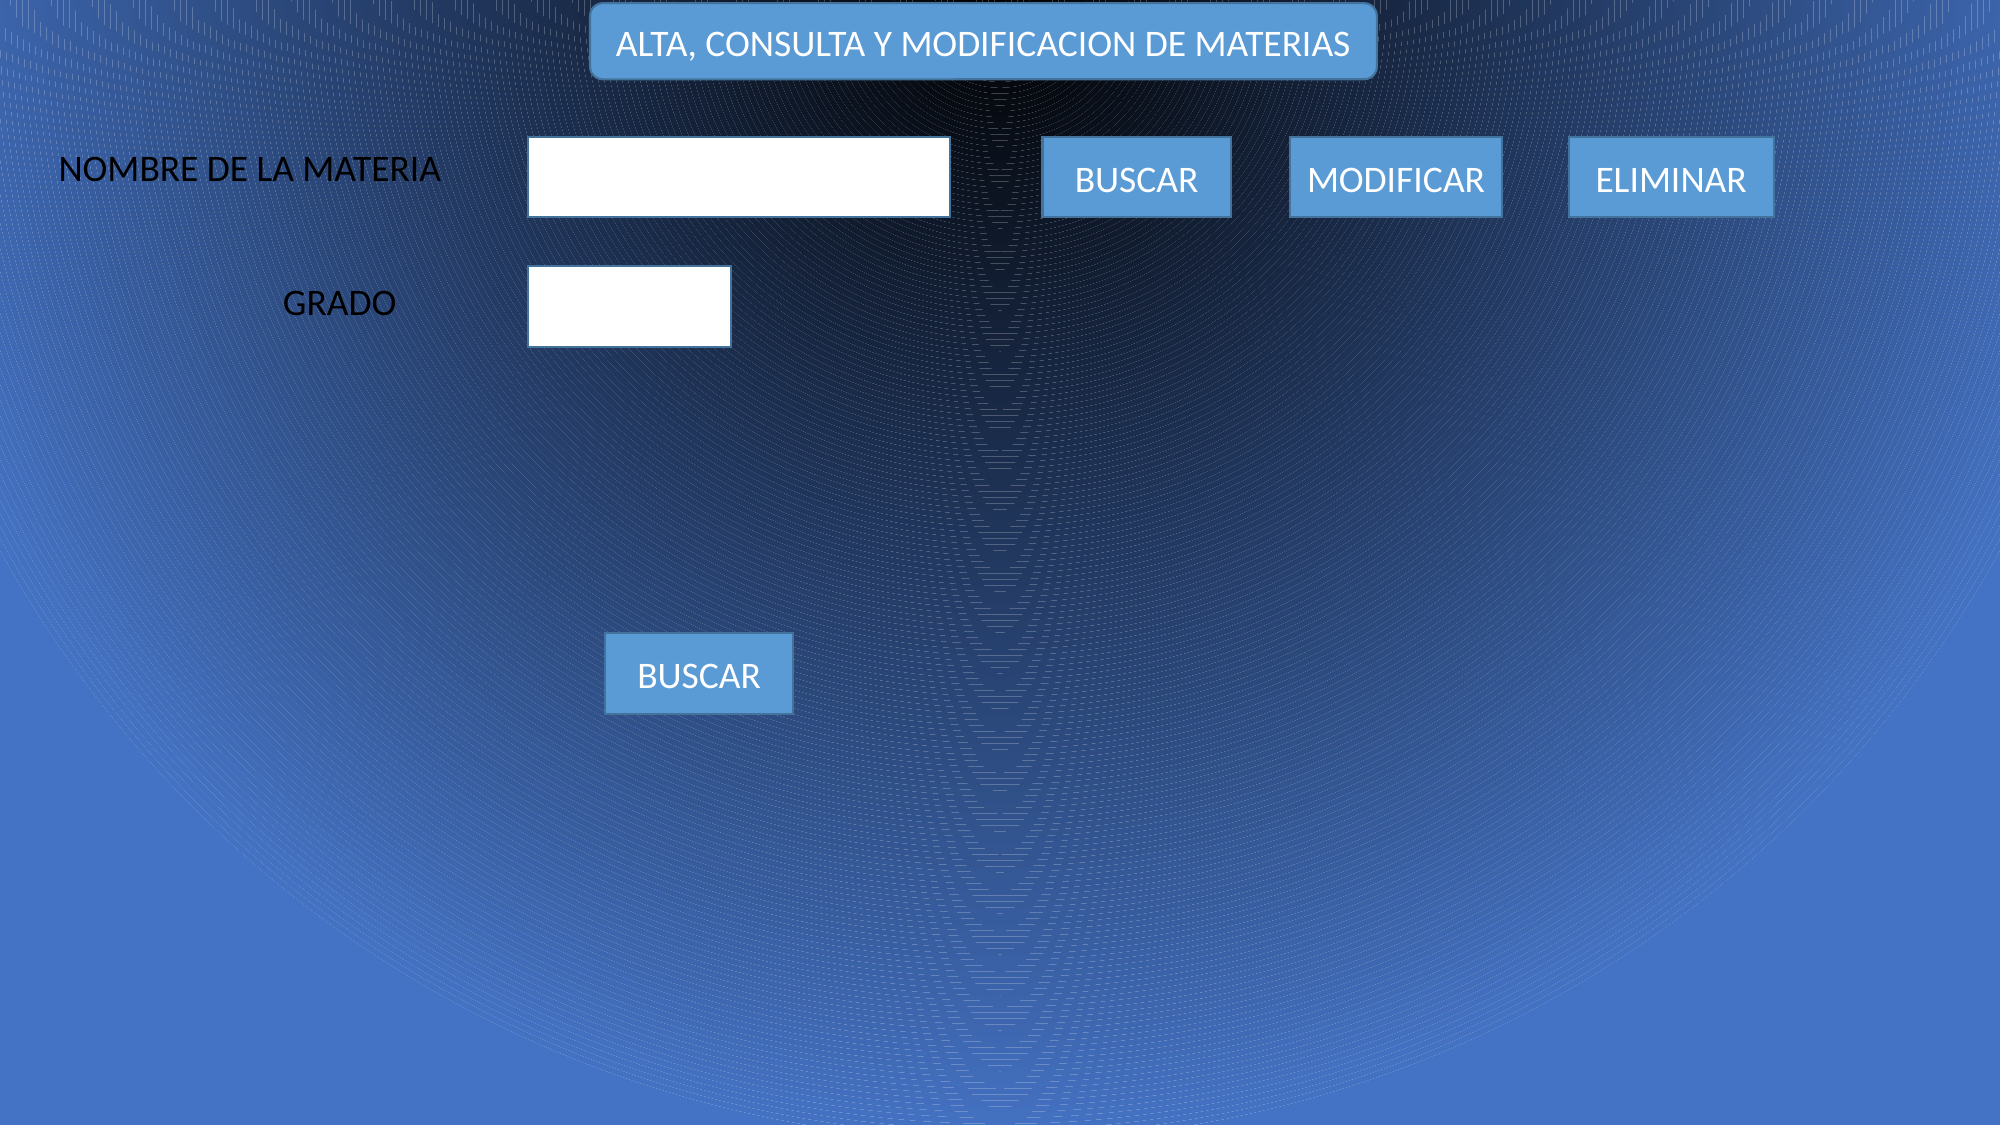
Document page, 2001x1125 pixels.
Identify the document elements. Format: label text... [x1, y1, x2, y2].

text_box ALTA, CONSULTA Y MODIFICACION DE MATERIAS [588, 2, 1378, 81]
text_box [527, 136, 951, 218]
text_box MODIFICAR [1289, 136, 1503, 218]
text_box ELIMINAR [1568, 136, 1775, 218]
text_box GRADO [268, 270, 469, 331]
text_box BUSCAR [604, 632, 794, 715]
text_box NOMBRE DE LA MATERIA [43, 136, 469, 197]
text_box [527, 265, 732, 348]
text_box BUSCAR [1041, 136, 1232, 218]
